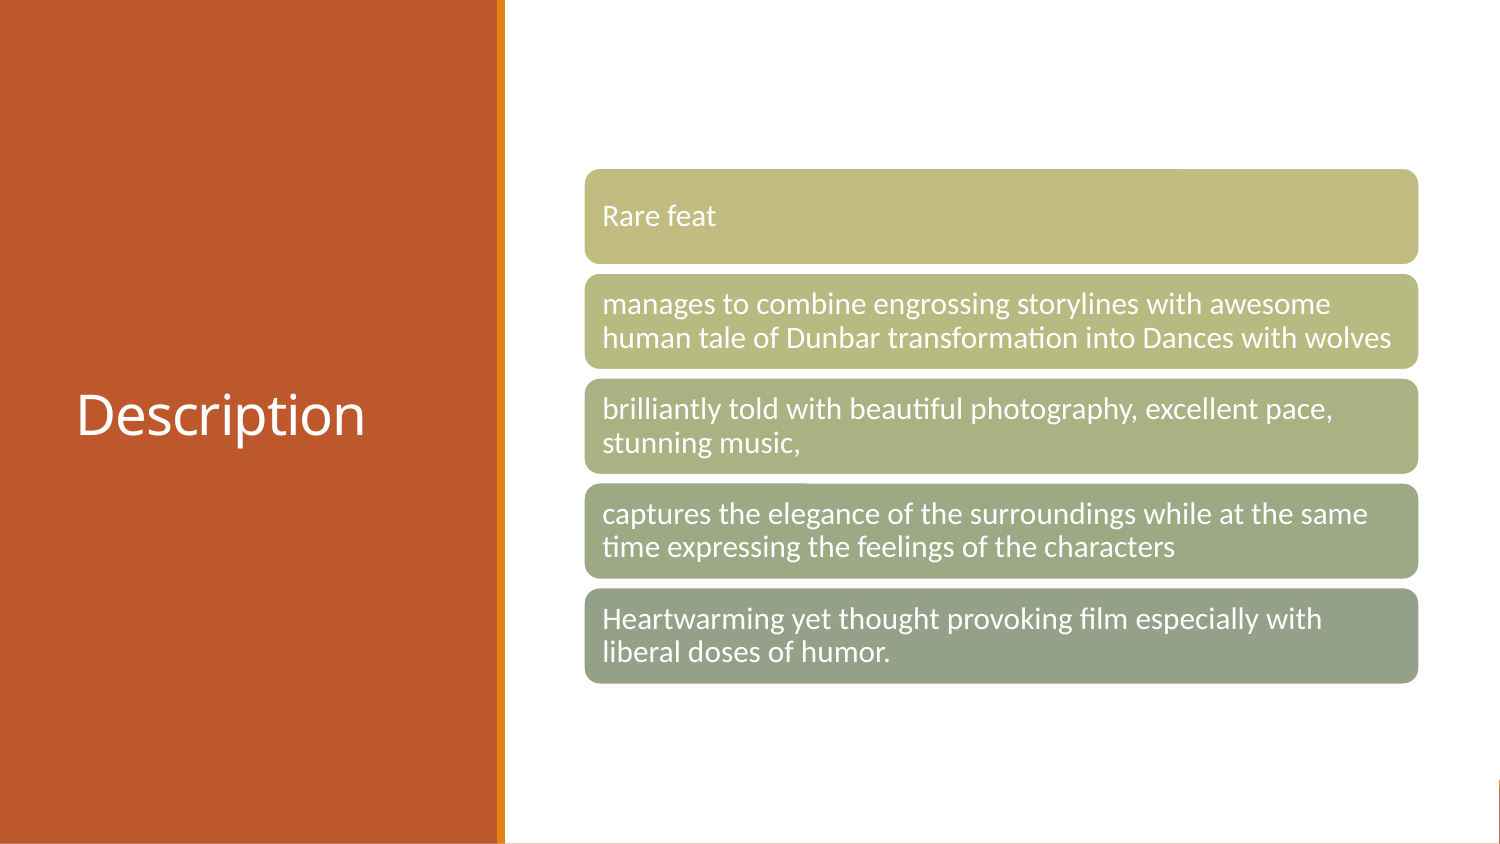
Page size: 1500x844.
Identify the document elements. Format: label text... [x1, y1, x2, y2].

title Description [60, 63, 441, 774]
text_box [496, 0, 506, 210]
text_box [506, 0, 1500, 844]
text_box [496, 224, 506, 844]
text_box [0, 0, 496, 844]
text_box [582, 78, 1421, 775]
